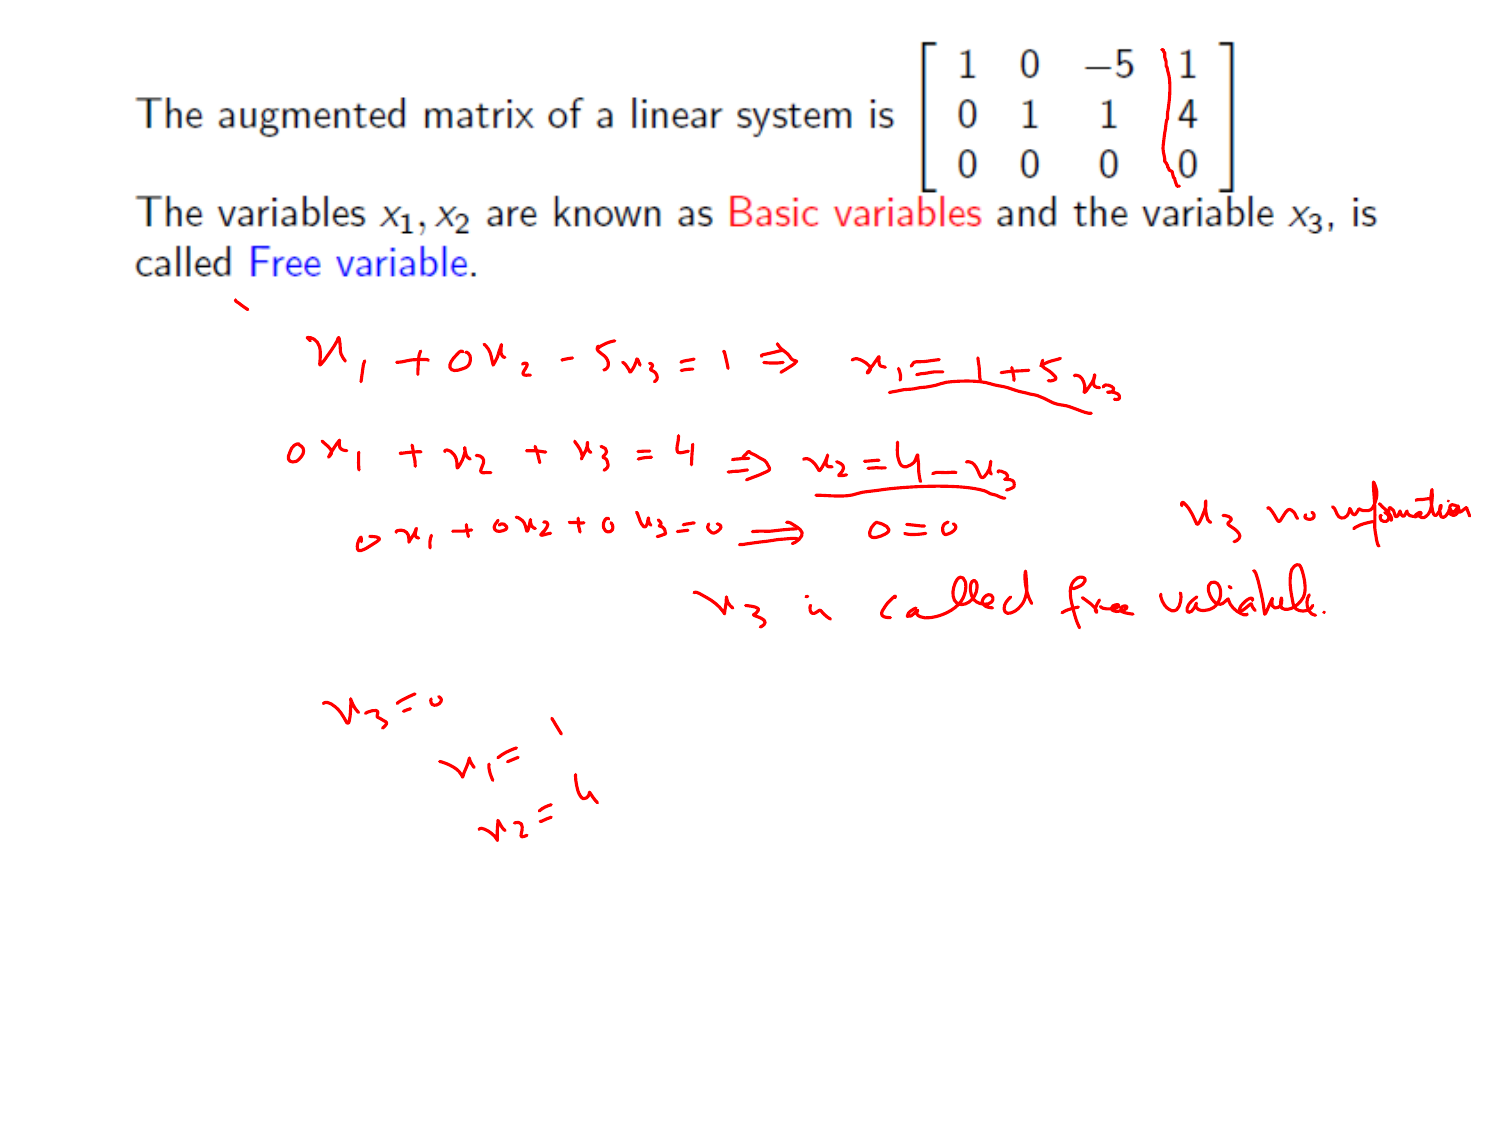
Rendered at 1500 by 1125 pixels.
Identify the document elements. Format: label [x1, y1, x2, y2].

picture [109, 30, 1389, 291]
